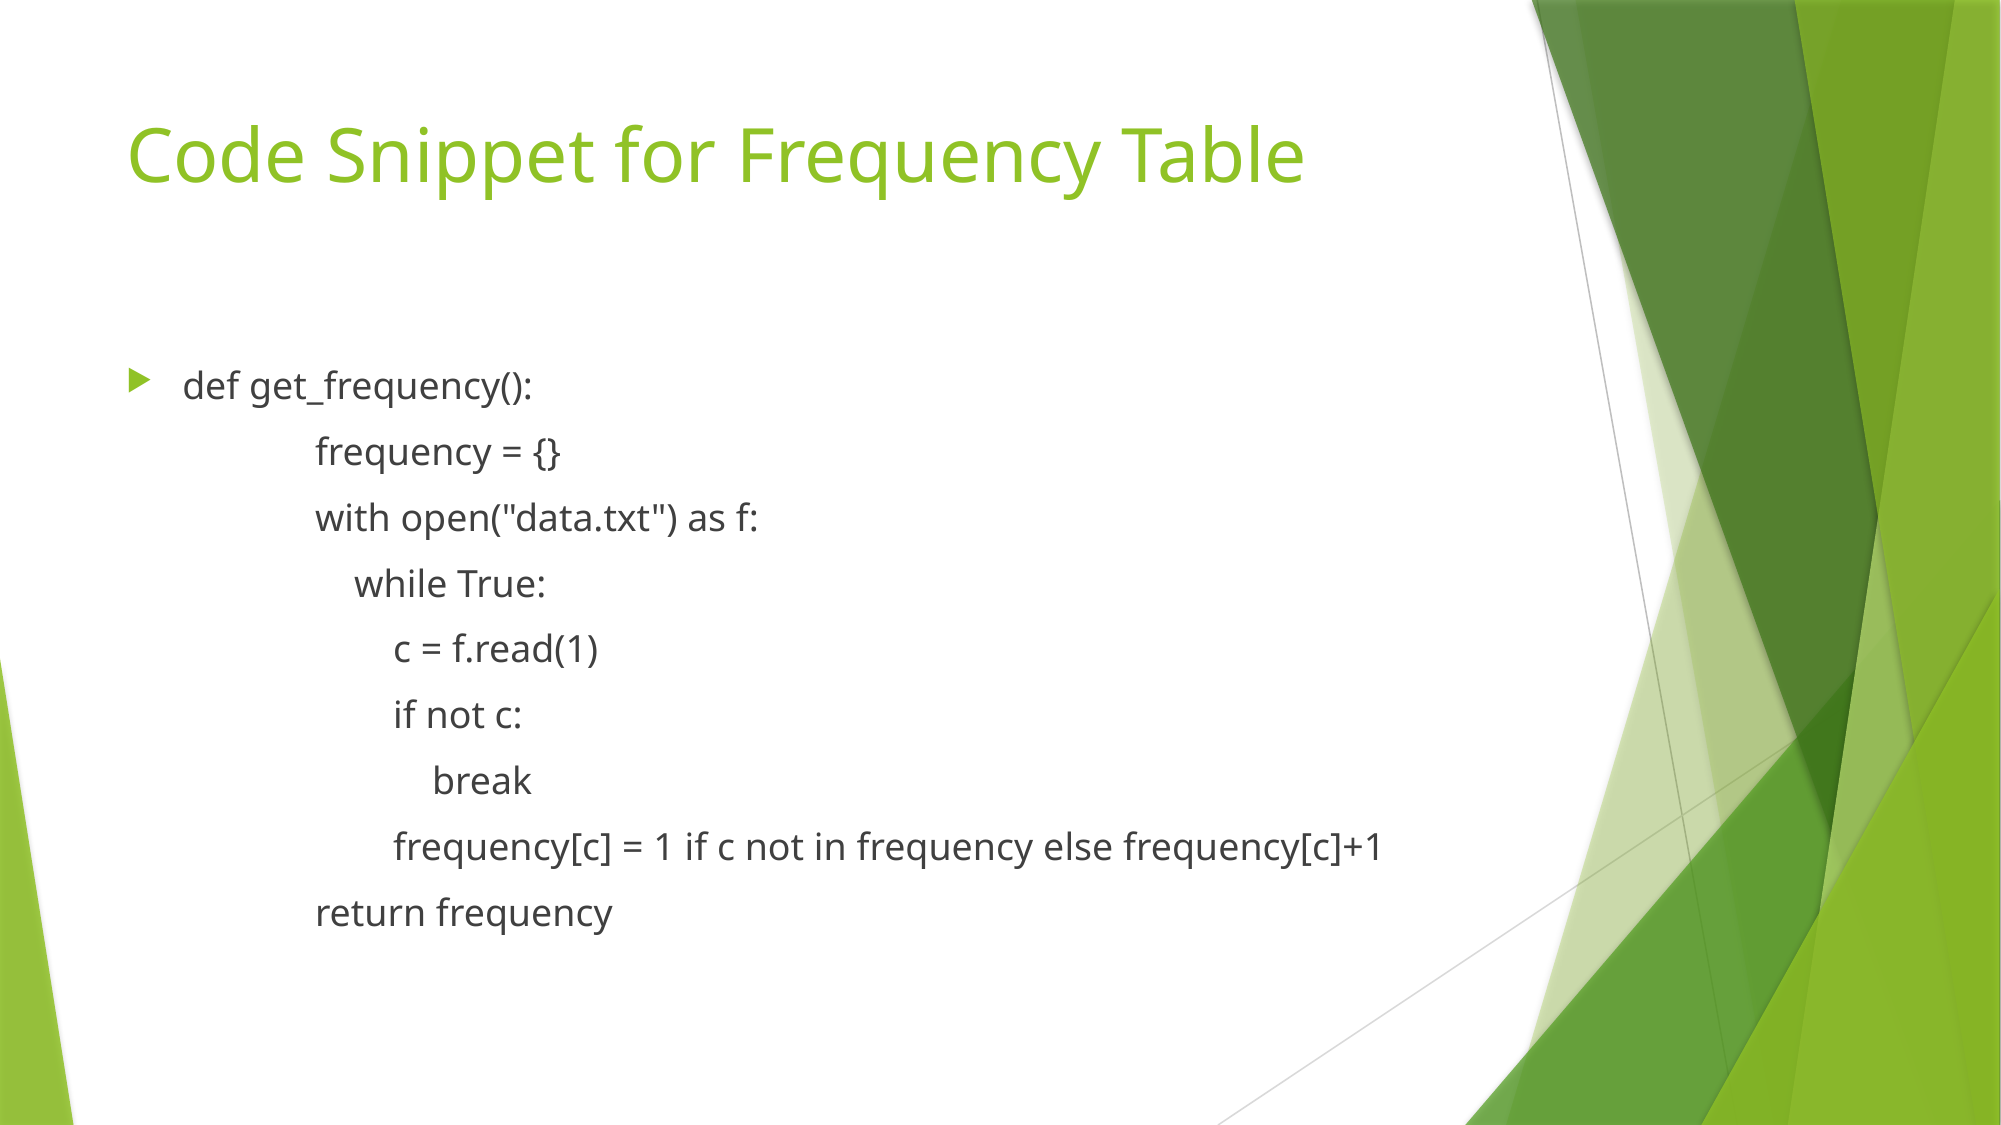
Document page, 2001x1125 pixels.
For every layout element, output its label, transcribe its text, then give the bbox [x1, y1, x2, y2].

title Code Snippet for Frequency Table [111, 99, 1522, 317]
list def get_frequency(): frequency = {} with open("data.txt") as f: while True: c = f.read(1) if not c: break frequency[c] = 1 if c not in frequency else frequency[c]+1 return frequency [111, 354, 1522, 992]
